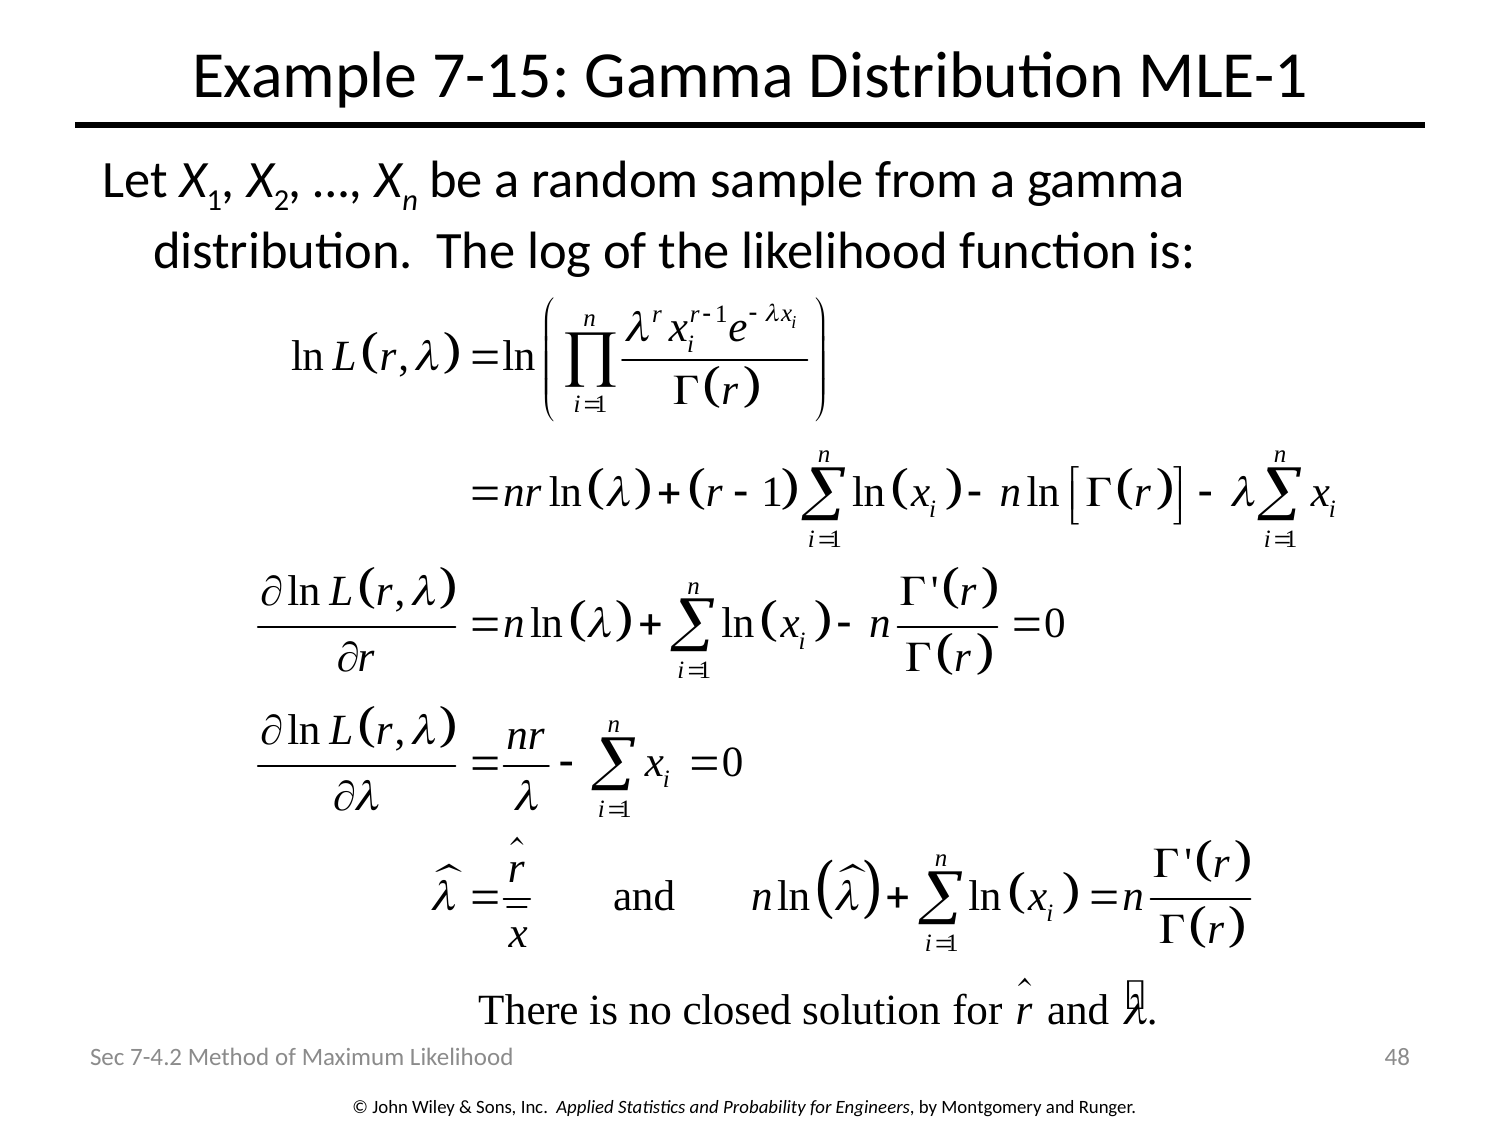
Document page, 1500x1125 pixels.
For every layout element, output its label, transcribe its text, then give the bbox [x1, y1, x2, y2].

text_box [250, 287, 1351, 1036]
list Let X1, X2, …, Xn be a random sample from a gamma distribution. The log of the likelihood function is: [87, 137, 1438, 288]
title Example 7-15: Gamma Distribution MLE-1 [75, 0, 1425, 143]
footer Sec 7-4.2 Method of Maximum Likelihood [75, 1025, 888, 1085]
slide_number 48 [1250, 1025, 1425, 1085]
